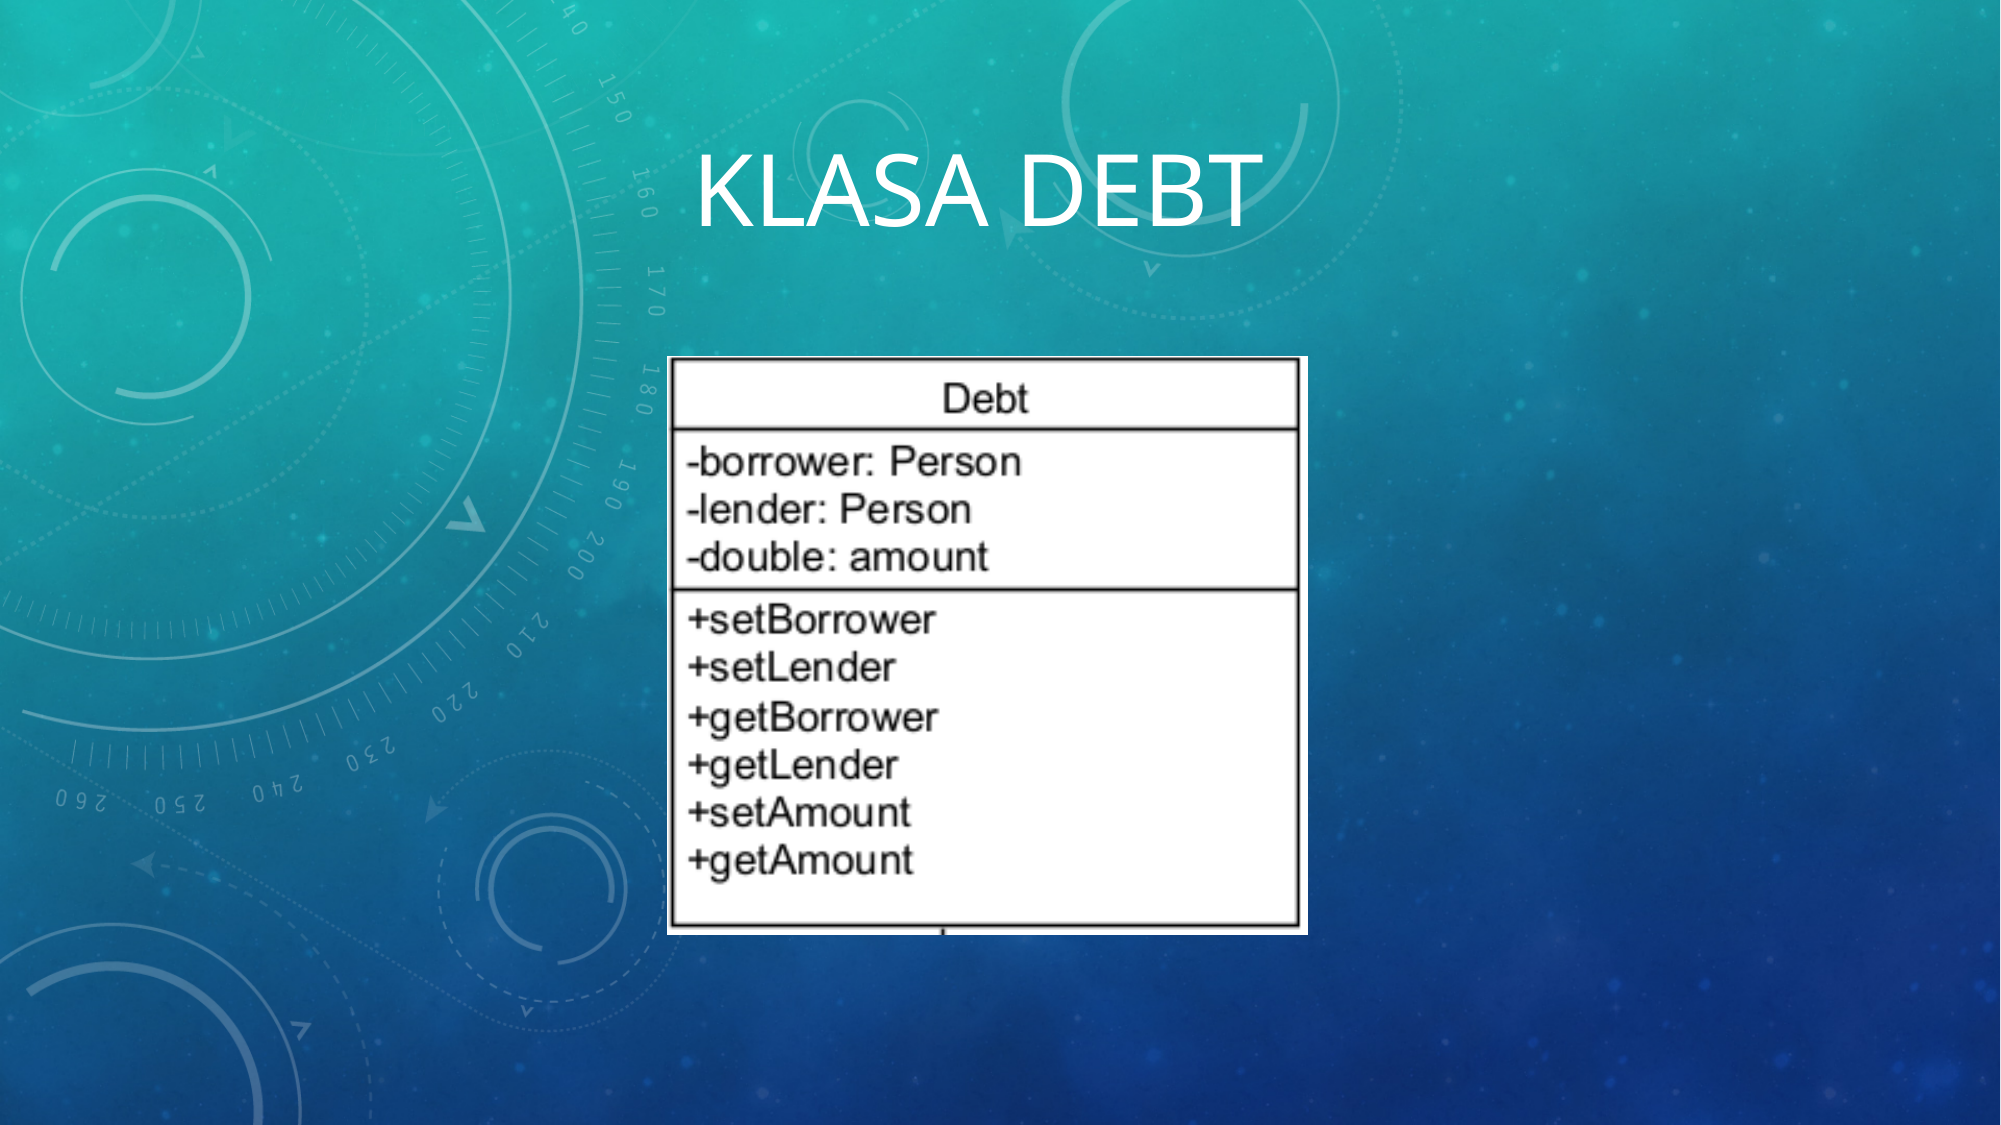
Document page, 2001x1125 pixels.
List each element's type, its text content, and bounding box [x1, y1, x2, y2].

picture [0, 0, 2001, 1125]
title KLASA Debt [650, 96, 1308, 254]
